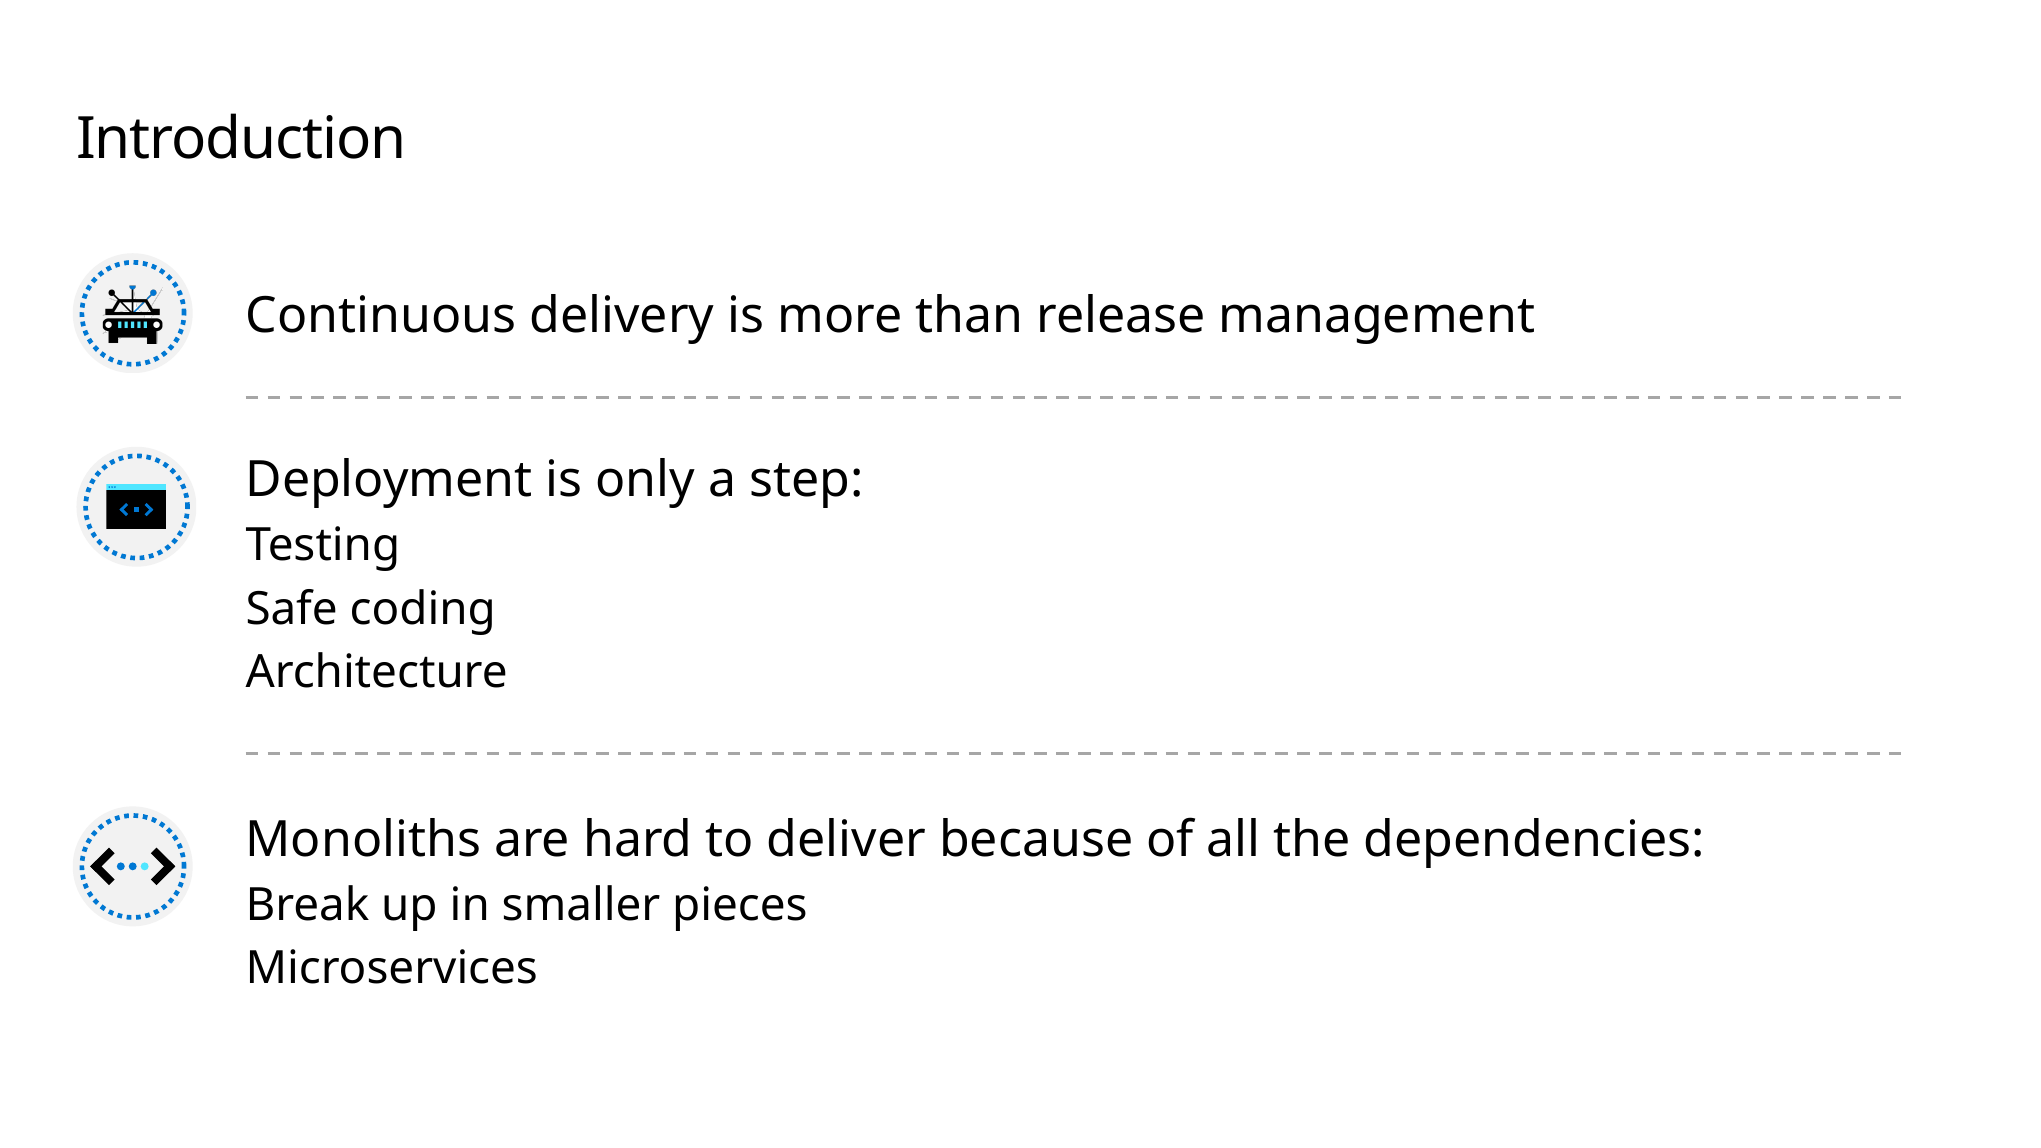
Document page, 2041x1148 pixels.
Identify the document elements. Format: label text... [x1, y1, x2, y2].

text_box Monoliths are hard to deliver because of all the dependencies: Break up in smaller pieces Microservices [245, 806, 1794, 993]
text_box Continuous delivery is more than release management [245, 282, 1736, 343]
text_box Deployment is only a step: Testing Safe coding Architecture [245, 446, 1370, 697]
title Introduction [76, 103, 1969, 172]
picture [72, 252, 193, 374]
picture [72, 805, 193, 927]
picture [75, 446, 197, 567]
